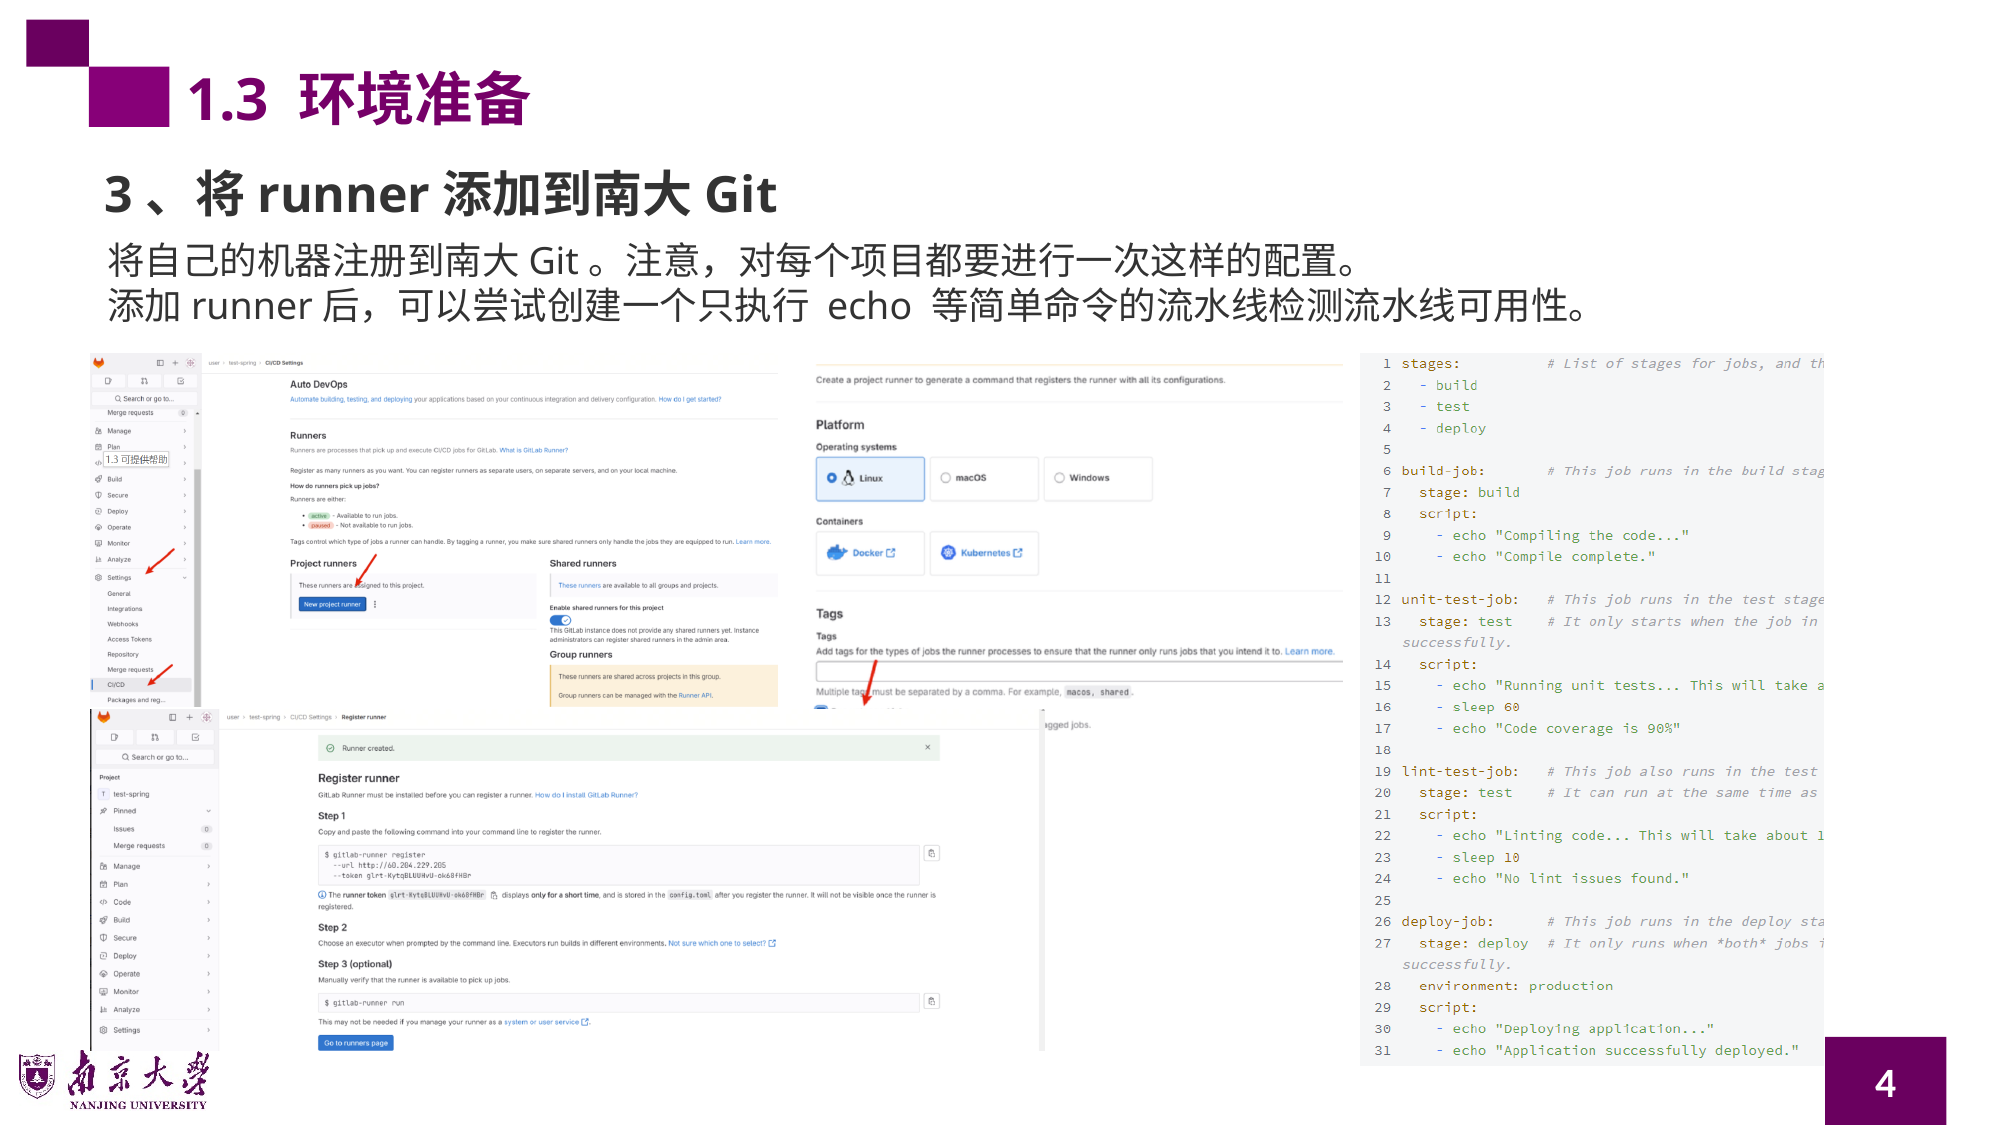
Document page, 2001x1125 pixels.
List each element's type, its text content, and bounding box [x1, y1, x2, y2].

picture [90, 353, 778, 707]
text_box 将自己的机器注册到南大Git。注意，对每个项目都要进行一次这样的配置。 添加runner后，可以尝试创建一个只执行 echo 等简单命令的流水线检测流水线可用性。 [92, 229, 2000, 335]
slide_number 4 [1771, 1050, 2000, 1111]
title 1.3 环境准备 [171, 54, 1949, 229]
picture [1360, 353, 1825, 1066]
picture [19, 364, 1343, 1111]
text_box 3、将runner添加到南大Git [90, 155, 1868, 231]
